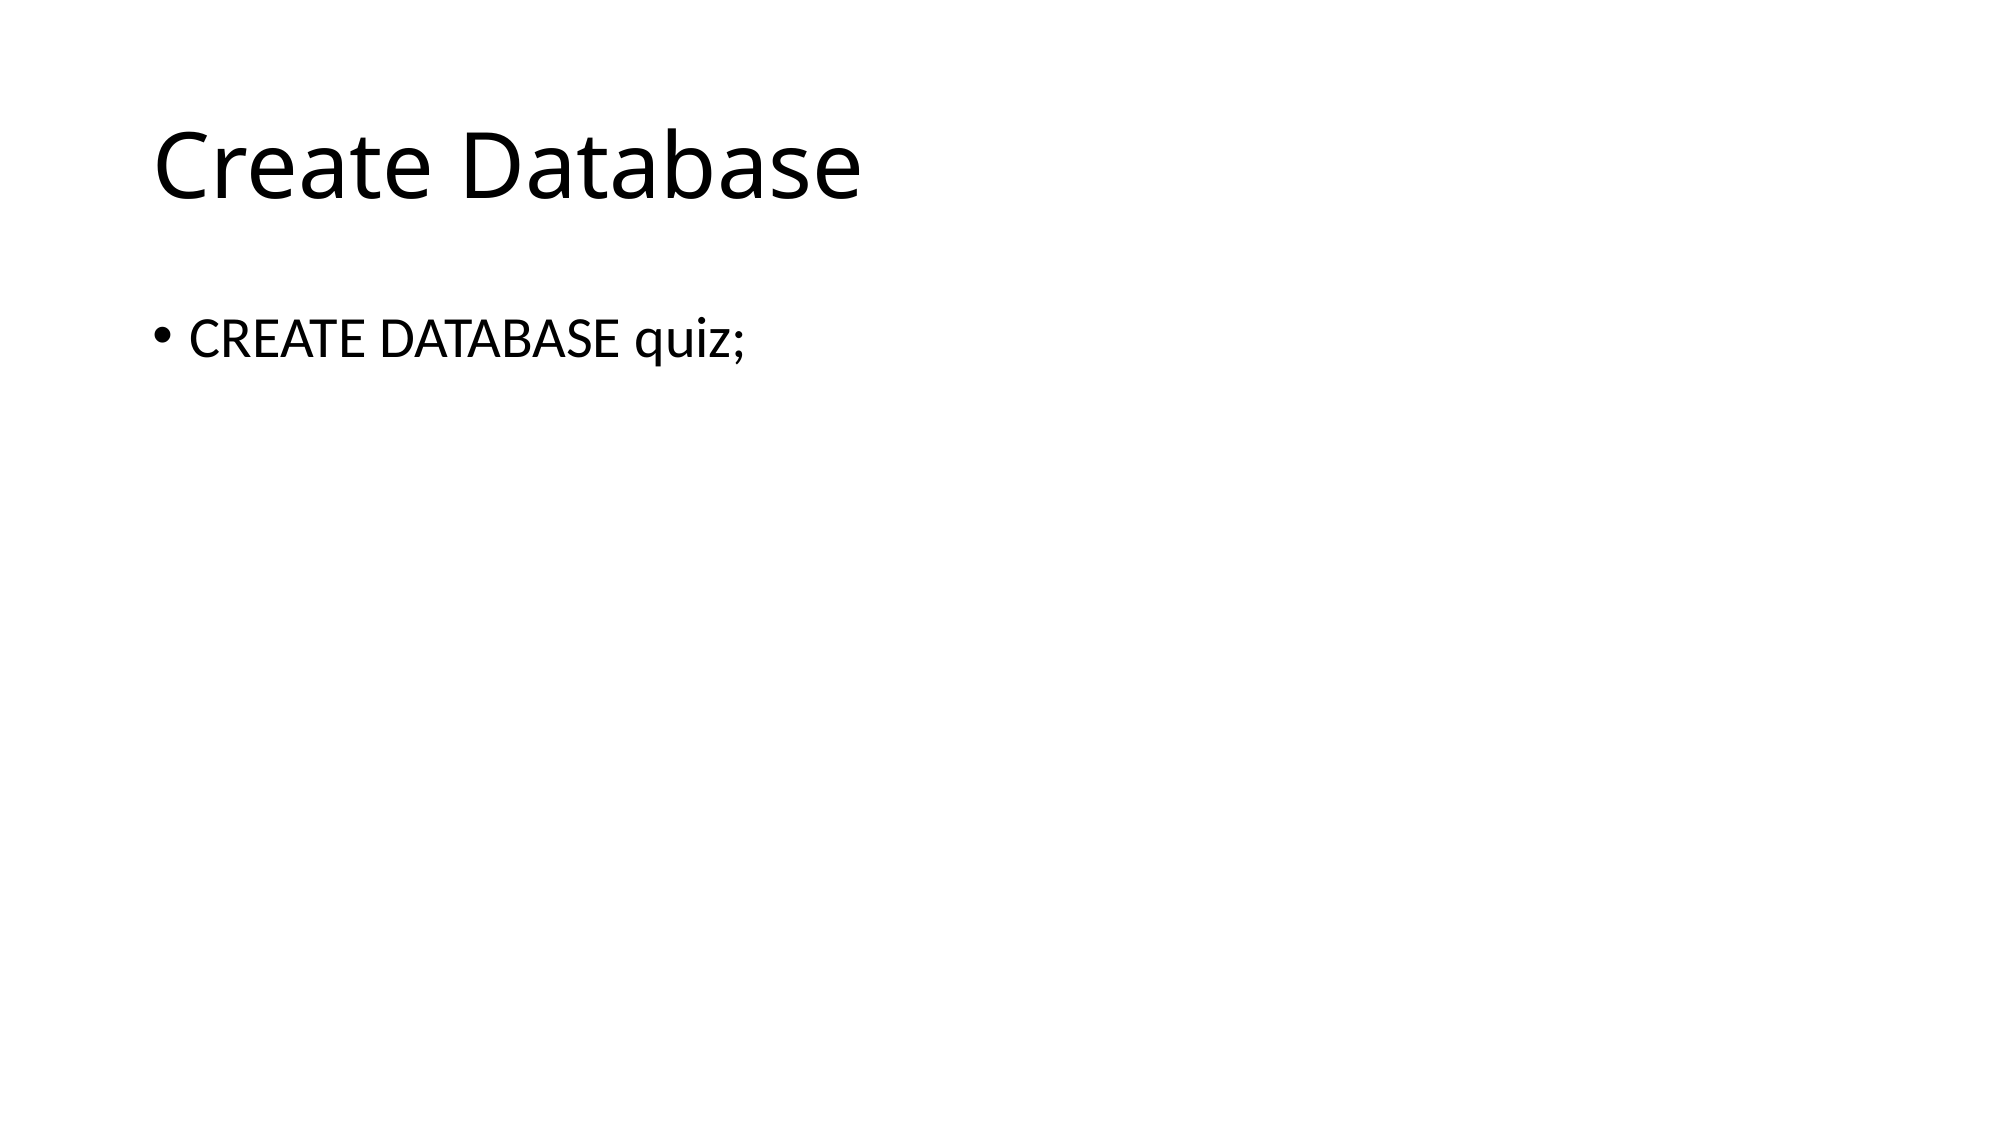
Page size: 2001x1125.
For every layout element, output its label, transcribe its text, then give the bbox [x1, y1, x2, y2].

title Create Database [137, 59, 1863, 278]
list CREATE DATABASE quiz; [137, 299, 1863, 1014]
